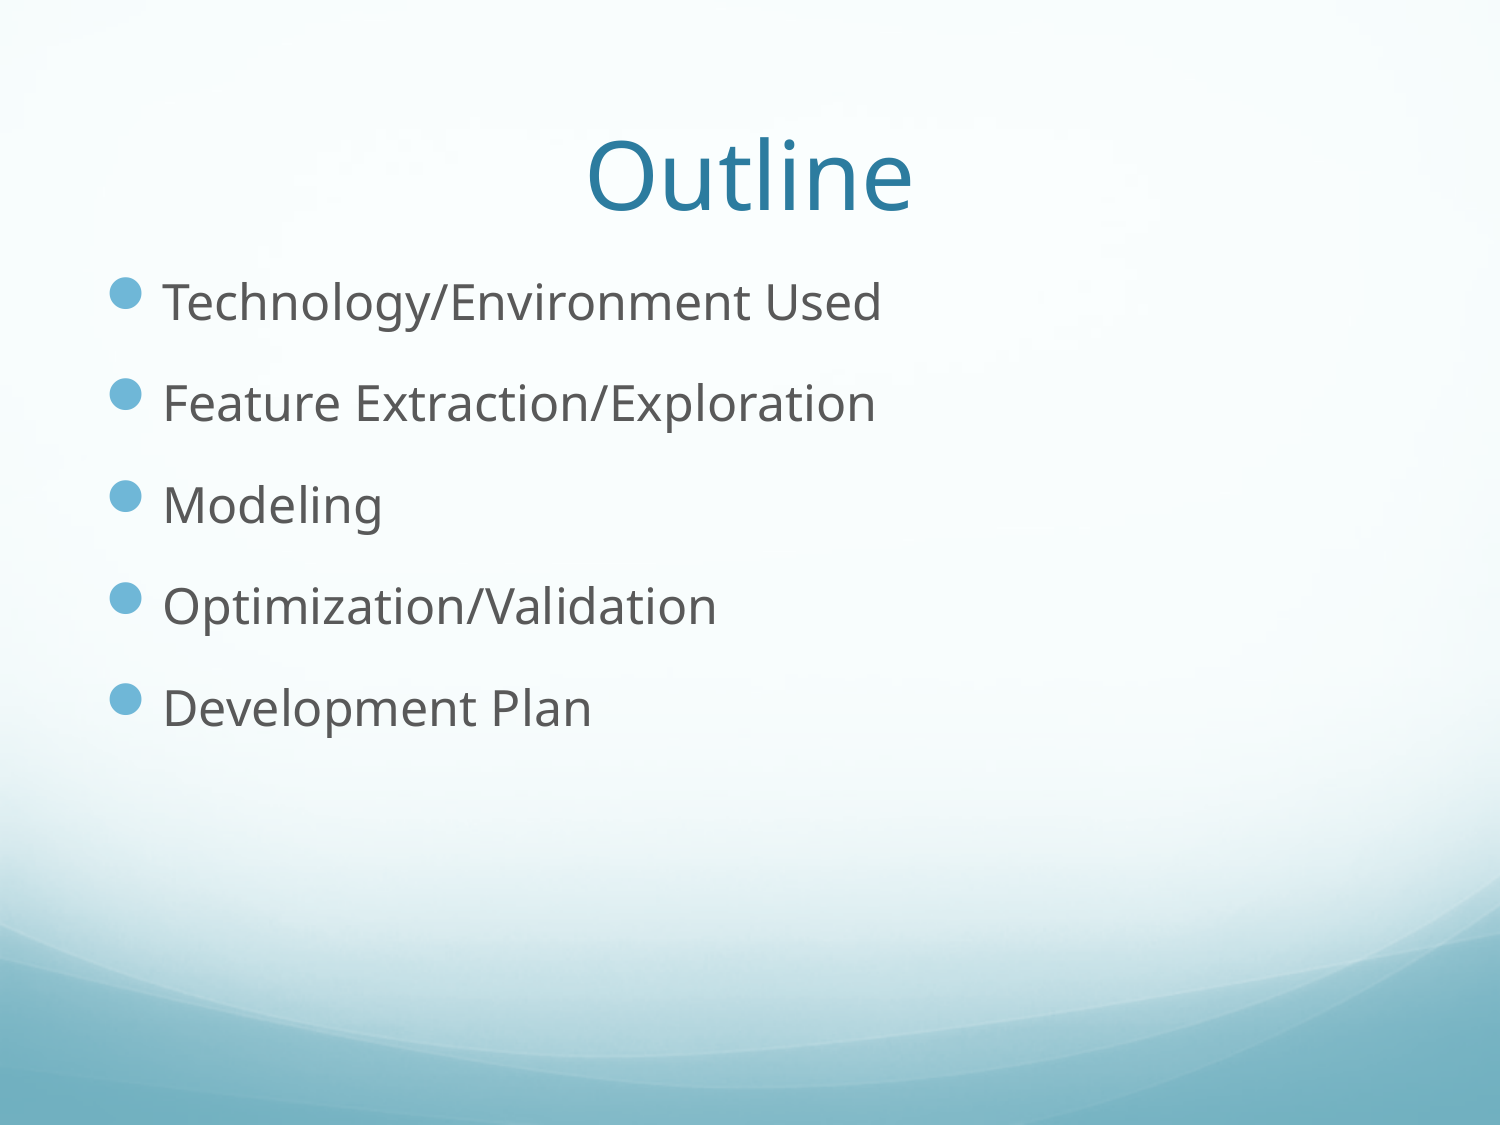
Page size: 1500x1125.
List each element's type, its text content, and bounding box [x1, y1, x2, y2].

list Technology/Environment Used Feature Extraction/Exploration Modeling Optimization/Validation Development Plan [90, 262, 1410, 975]
title Outline [90, 17, 1410, 237]
